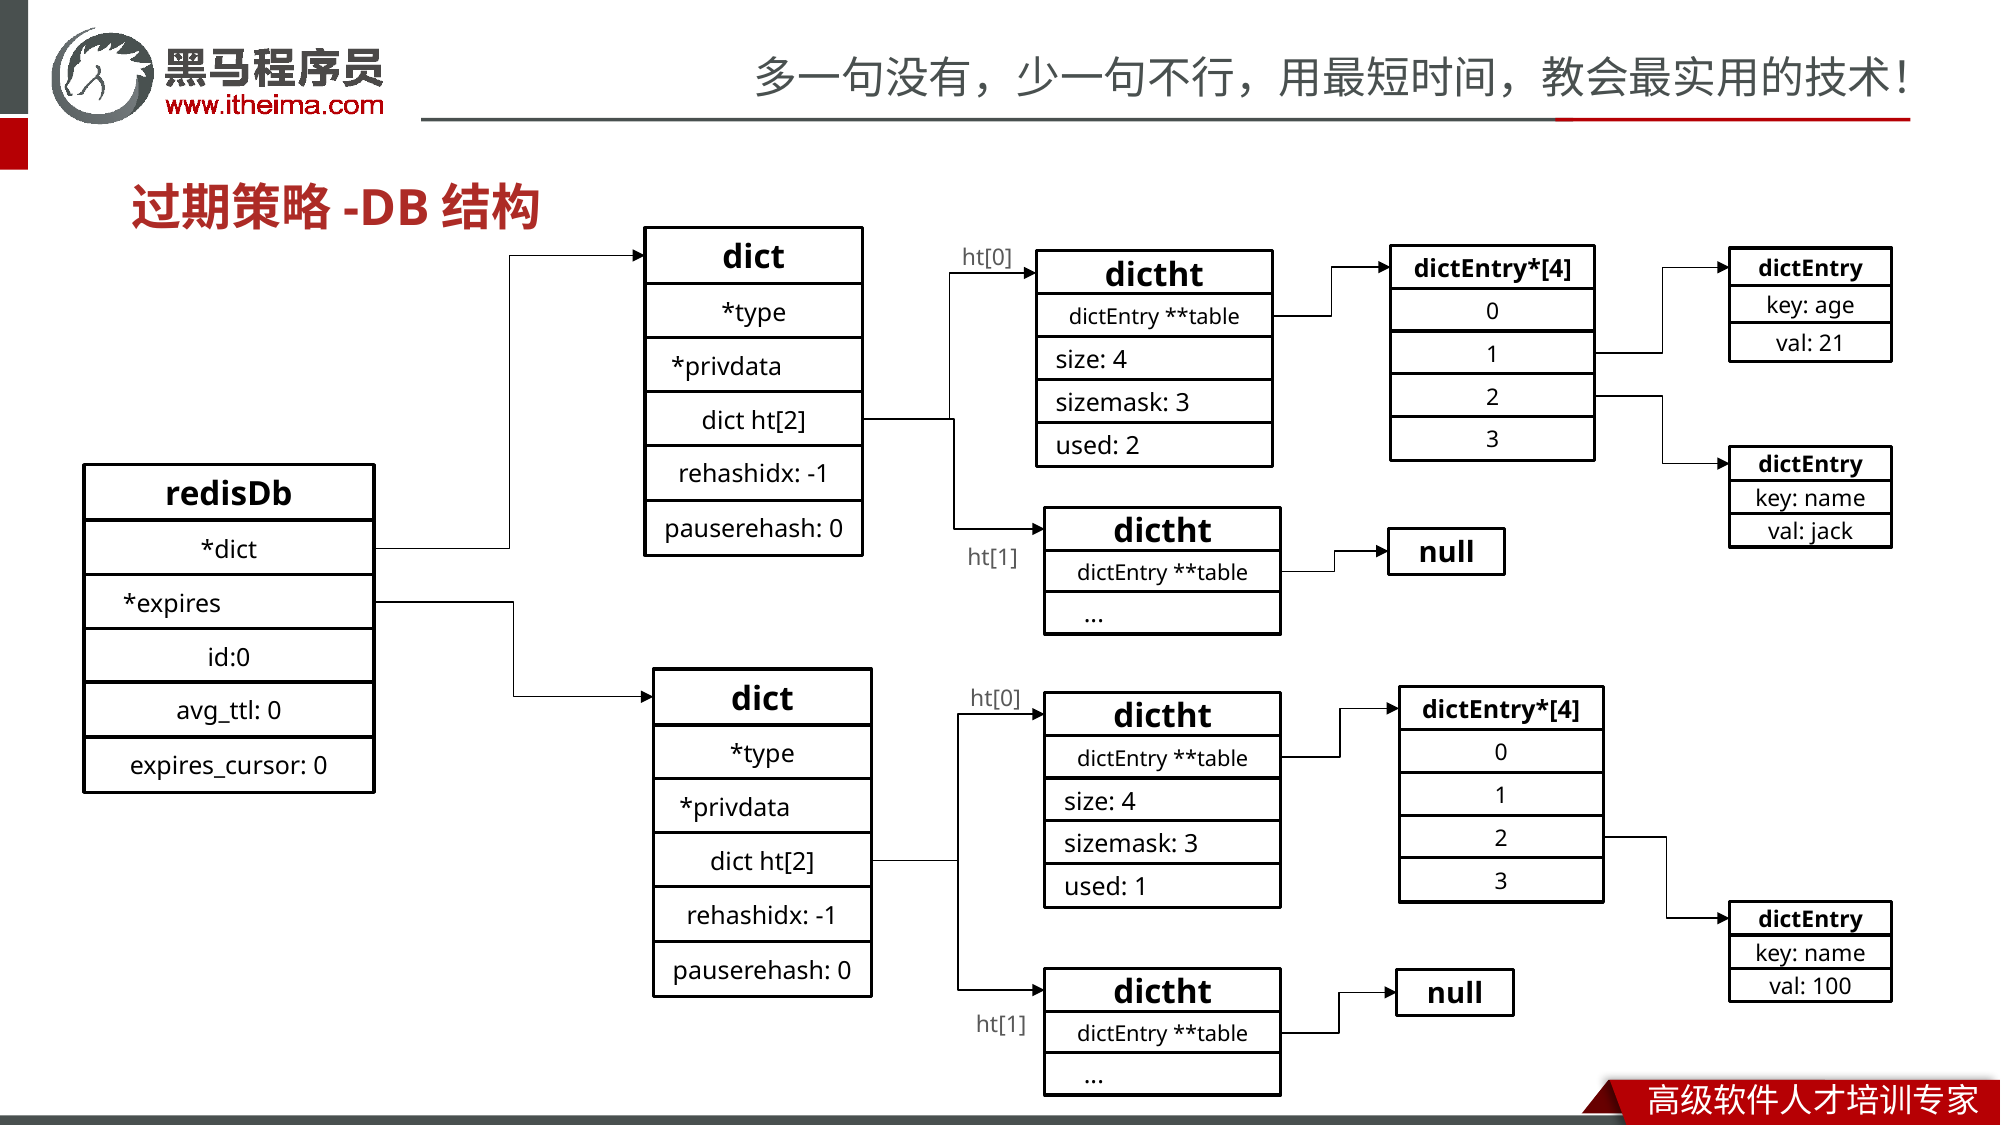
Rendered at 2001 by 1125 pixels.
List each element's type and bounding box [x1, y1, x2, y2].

picture [50, 26, 384, 125]
title [116, 173, 1872, 238]
text_box [83, 227, 1892, 1096]
